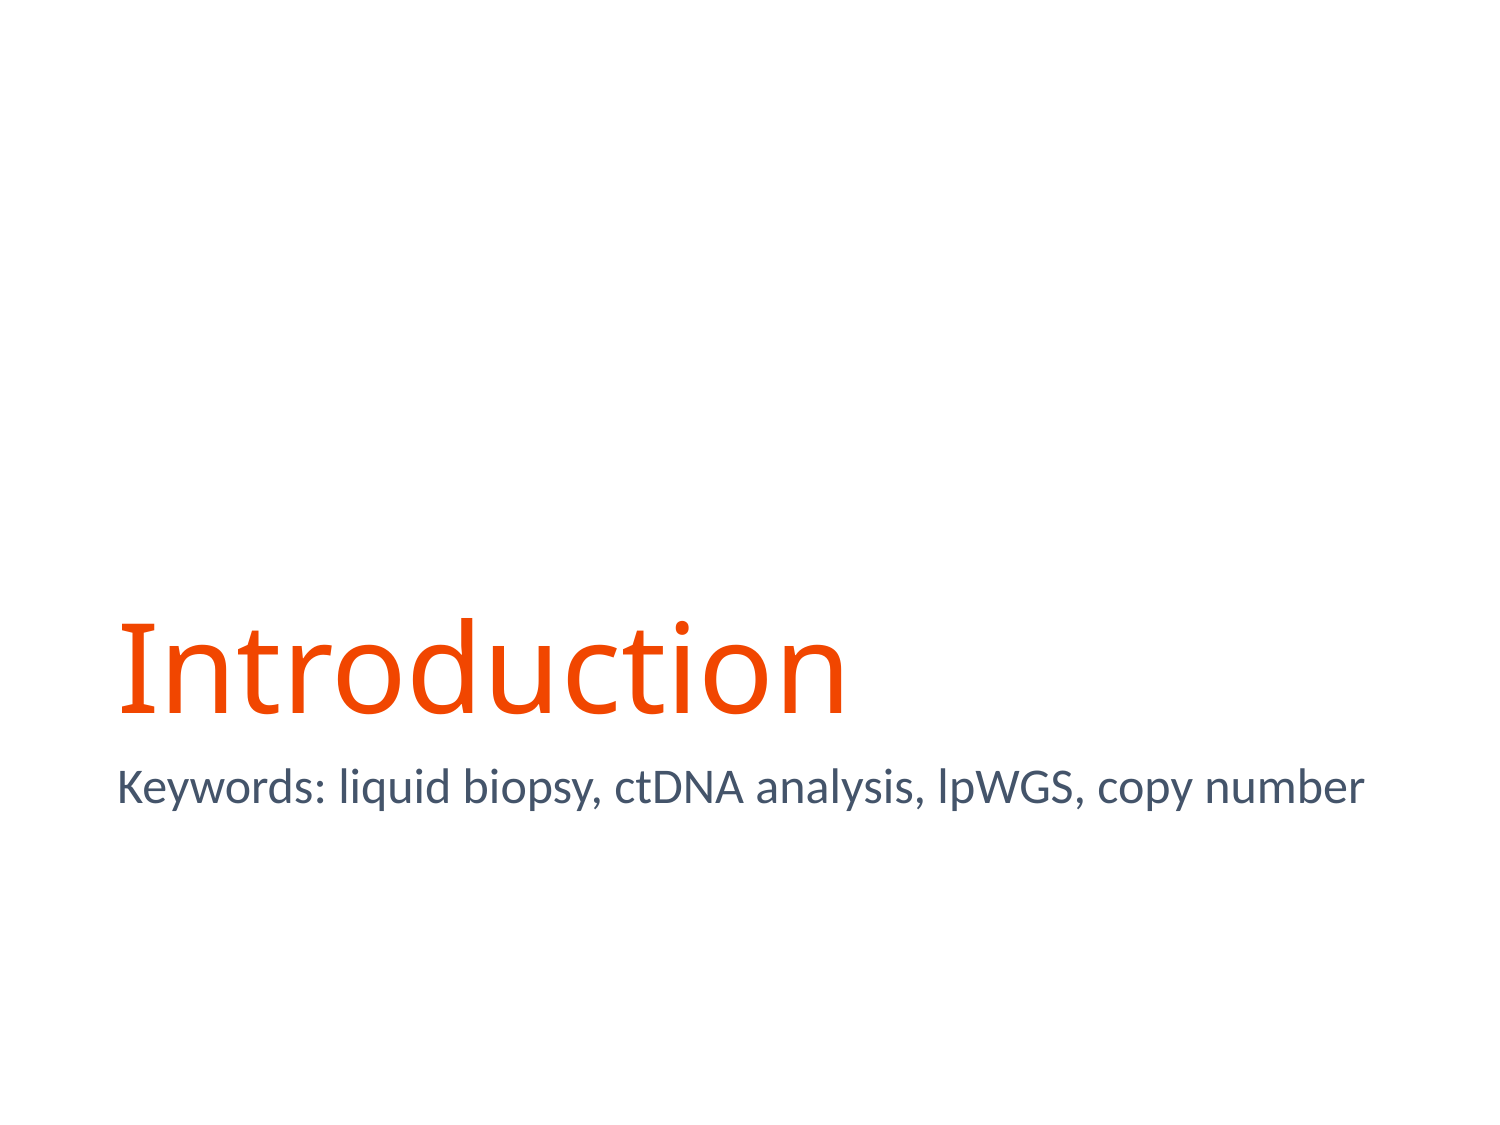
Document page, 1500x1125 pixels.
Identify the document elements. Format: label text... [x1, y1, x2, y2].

title Introduction [102, 280, 1397, 749]
list Keywords: liquid biopsy, ctDNA analysis, lpWGS, copy number [102, 752, 1397, 999]
